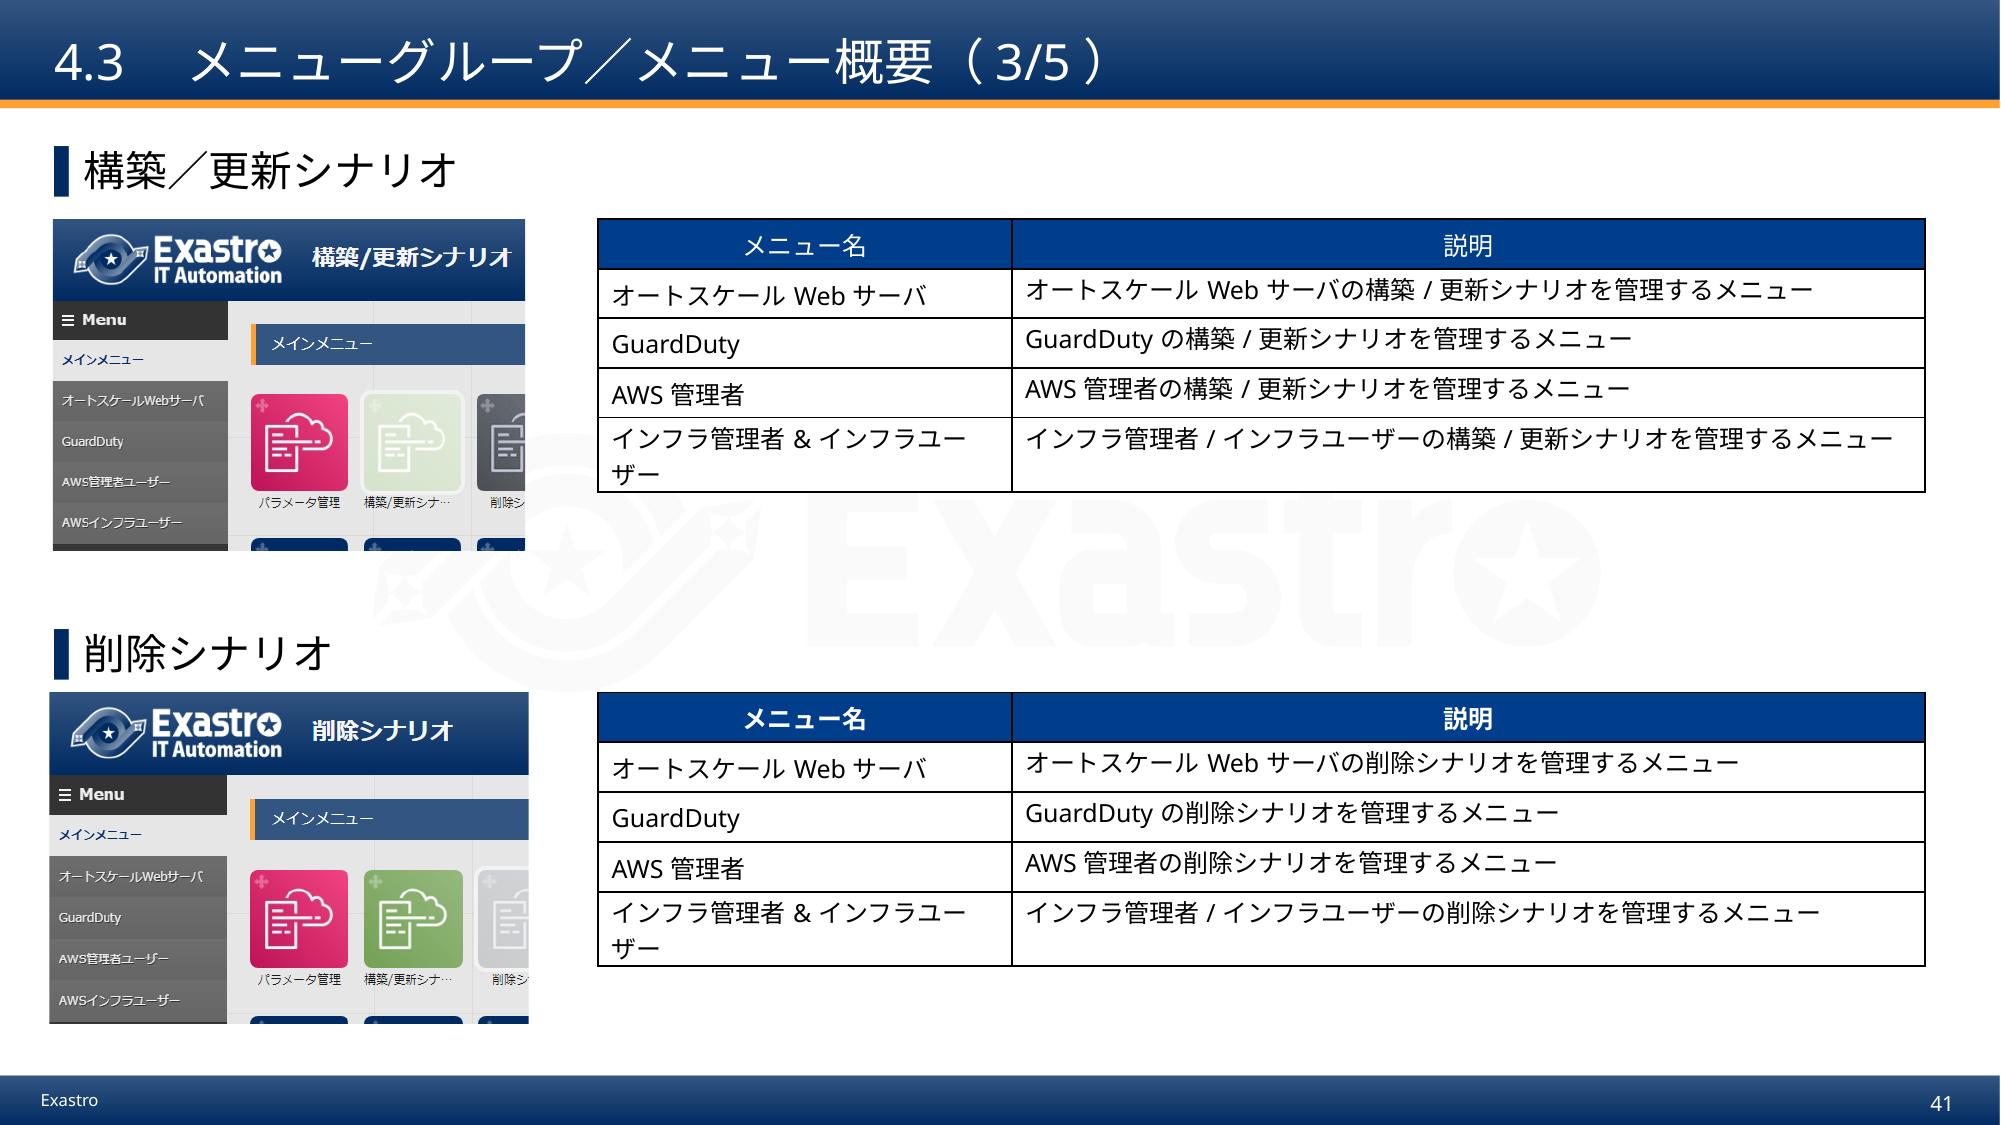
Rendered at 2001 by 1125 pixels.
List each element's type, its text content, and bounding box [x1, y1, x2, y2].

list 構築／更新シナリオ 削除シナリオ [39, 137, 1961, 1059]
table_cell AWS管理者 [599, 843, 1011, 891]
table_cell インフラ管理者&インフラユーザー [599, 893, 1011, 965]
title 4.3 メニューグループ／メニュー概要（3/5） [39, 18, 1961, 96]
table_header 説明 [1013, 693, 1924, 741]
table_cell GuardDuty [599, 793, 1011, 841]
table_header メニュー名 [599, 693, 1011, 741]
table_cell GuardDutyの削除シナリオを管理するメニュー [1013, 793, 1924, 841]
table_cell インフラ管理者/インフラユーザーの削除シナリオを管理するメニュー [1013, 893, 1924, 965]
table_cell オートスケールWebサーバ [599, 743, 1011, 791]
table_cell オートスケールWebサーバの削除シナリオを管理するメニュー [1013, 743, 1924, 791]
picture [0, 0, 2000, 1125]
table_cell AWS管理者の削除シナリオを管理するメニュー [1013, 843, 1924, 891]
